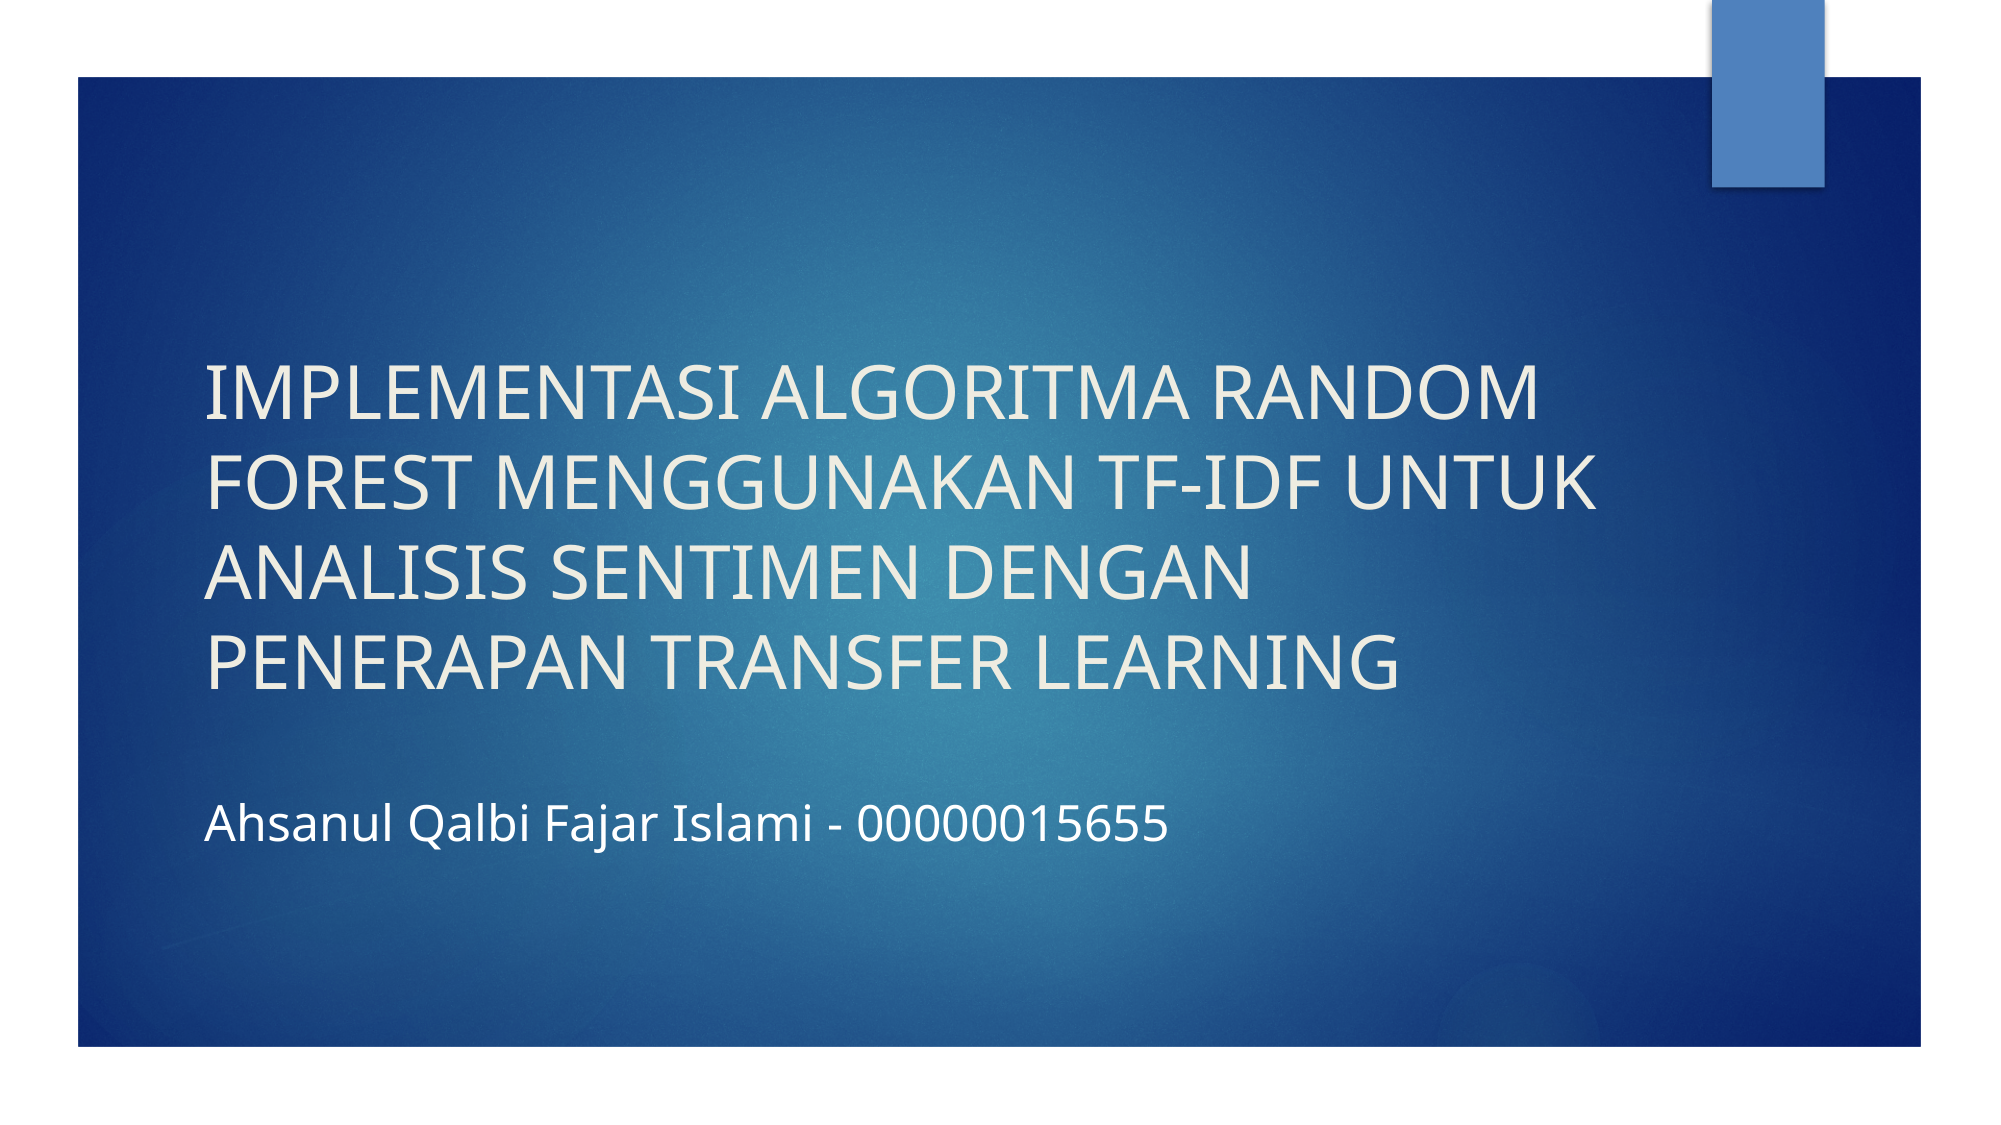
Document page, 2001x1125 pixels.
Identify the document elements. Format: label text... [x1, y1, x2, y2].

subtitle Ahsanul Qalbi Fajar Islami - 00000015655 [189, 783, 1638, 925]
title IMPLEMENTASI ALGORITMA RANDOM FOREST MENGGUNAKAN TF-IDF UNTUK ANALISIS SENTIMEN DENGAN PENERAPAN TRANSFER LEARNING [189, 128, 1638, 713]
